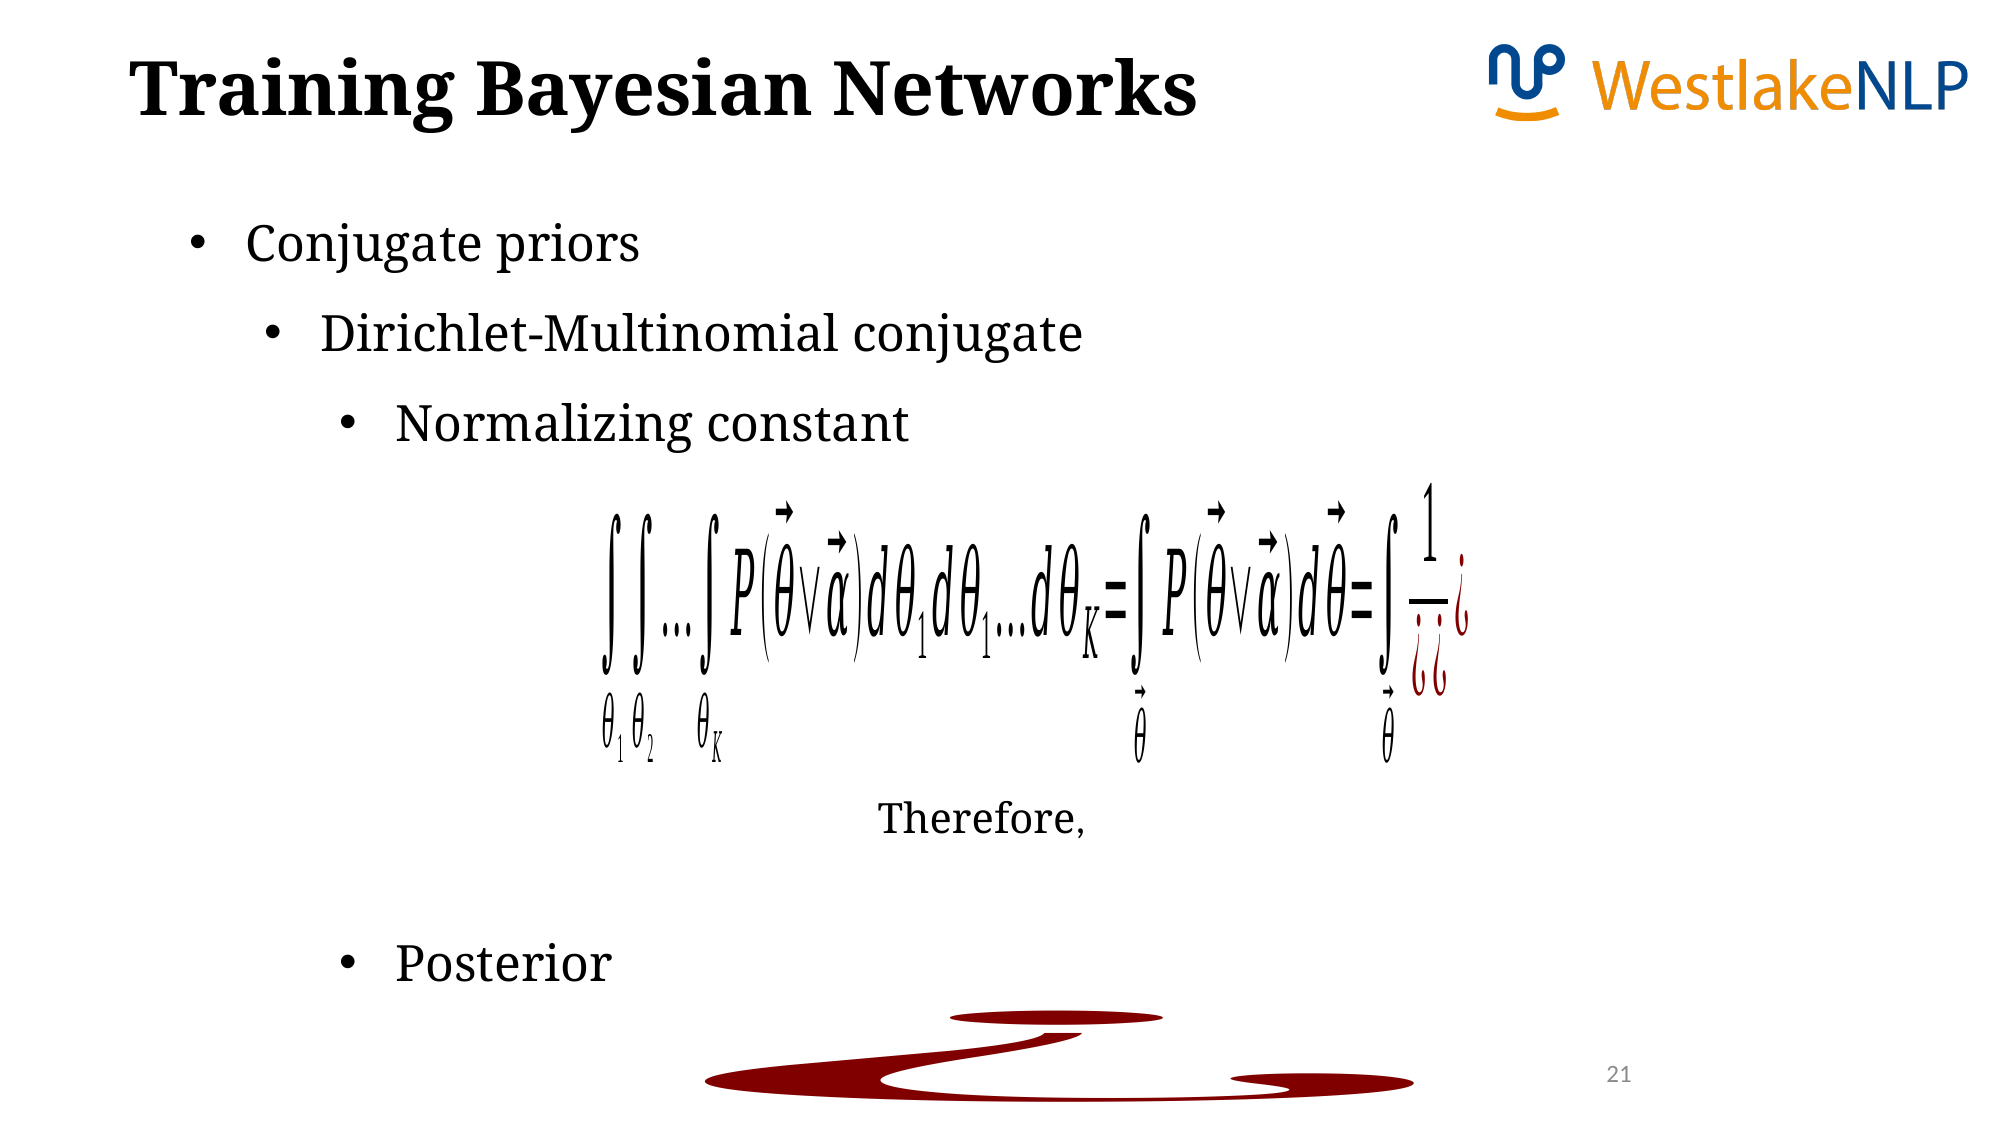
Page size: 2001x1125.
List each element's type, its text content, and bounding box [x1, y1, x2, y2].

slide_number 21 [1309, 1042, 1647, 1103]
text_box Training Bayesian Networks [114, 33, 1348, 139]
text_box Conjugate priors Dirichlet-Multinomial conjugate Normalizing constant Posterior [174, 173, 1663, 999]
picture [1459, 0, 2000, 170]
